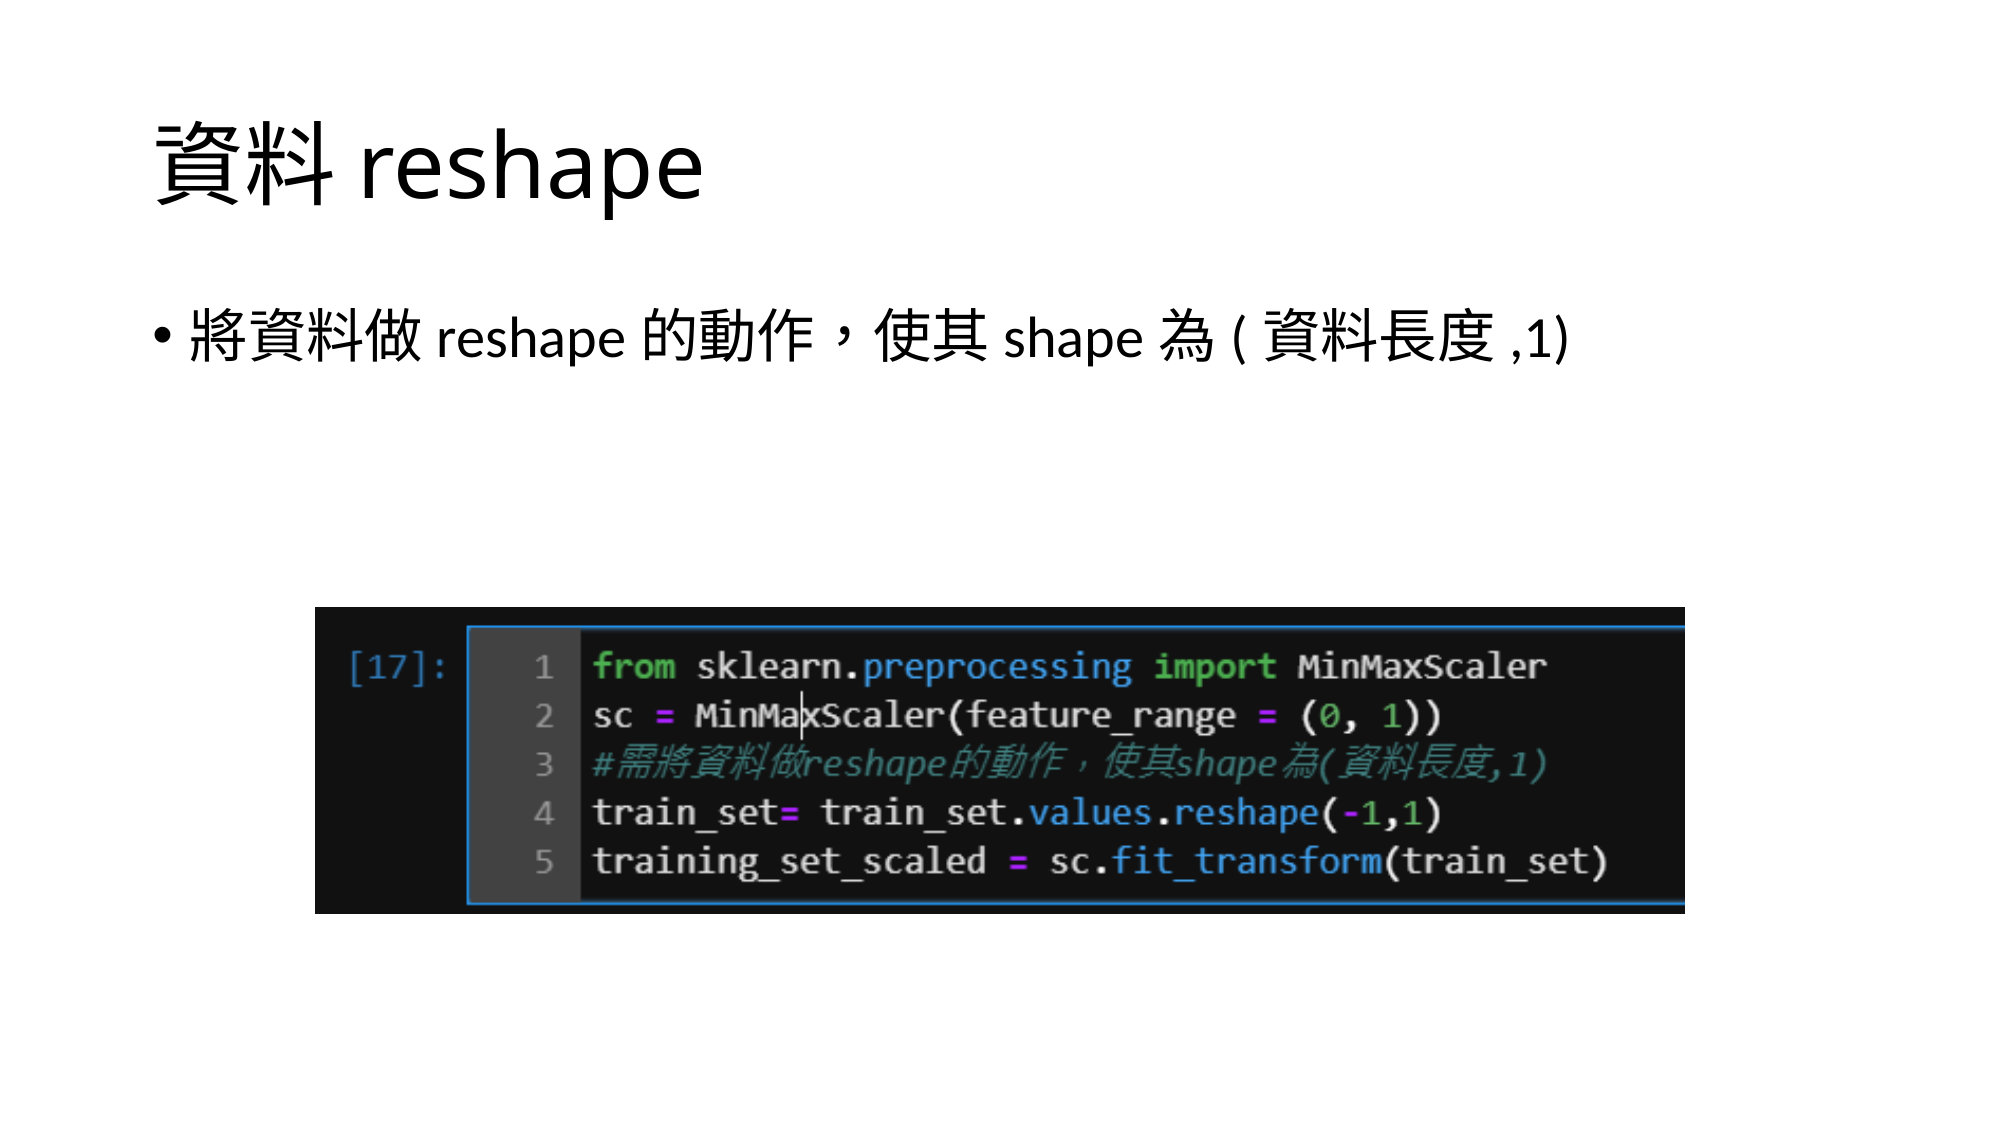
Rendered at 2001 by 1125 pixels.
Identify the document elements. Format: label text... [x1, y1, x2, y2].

picture [315, 607, 1685, 914]
list 將資料做reshape的動作，使其shape為(資料長度,1) [137, 299, 1863, 1014]
title 資料reshape [137, 59, 1863, 278]
